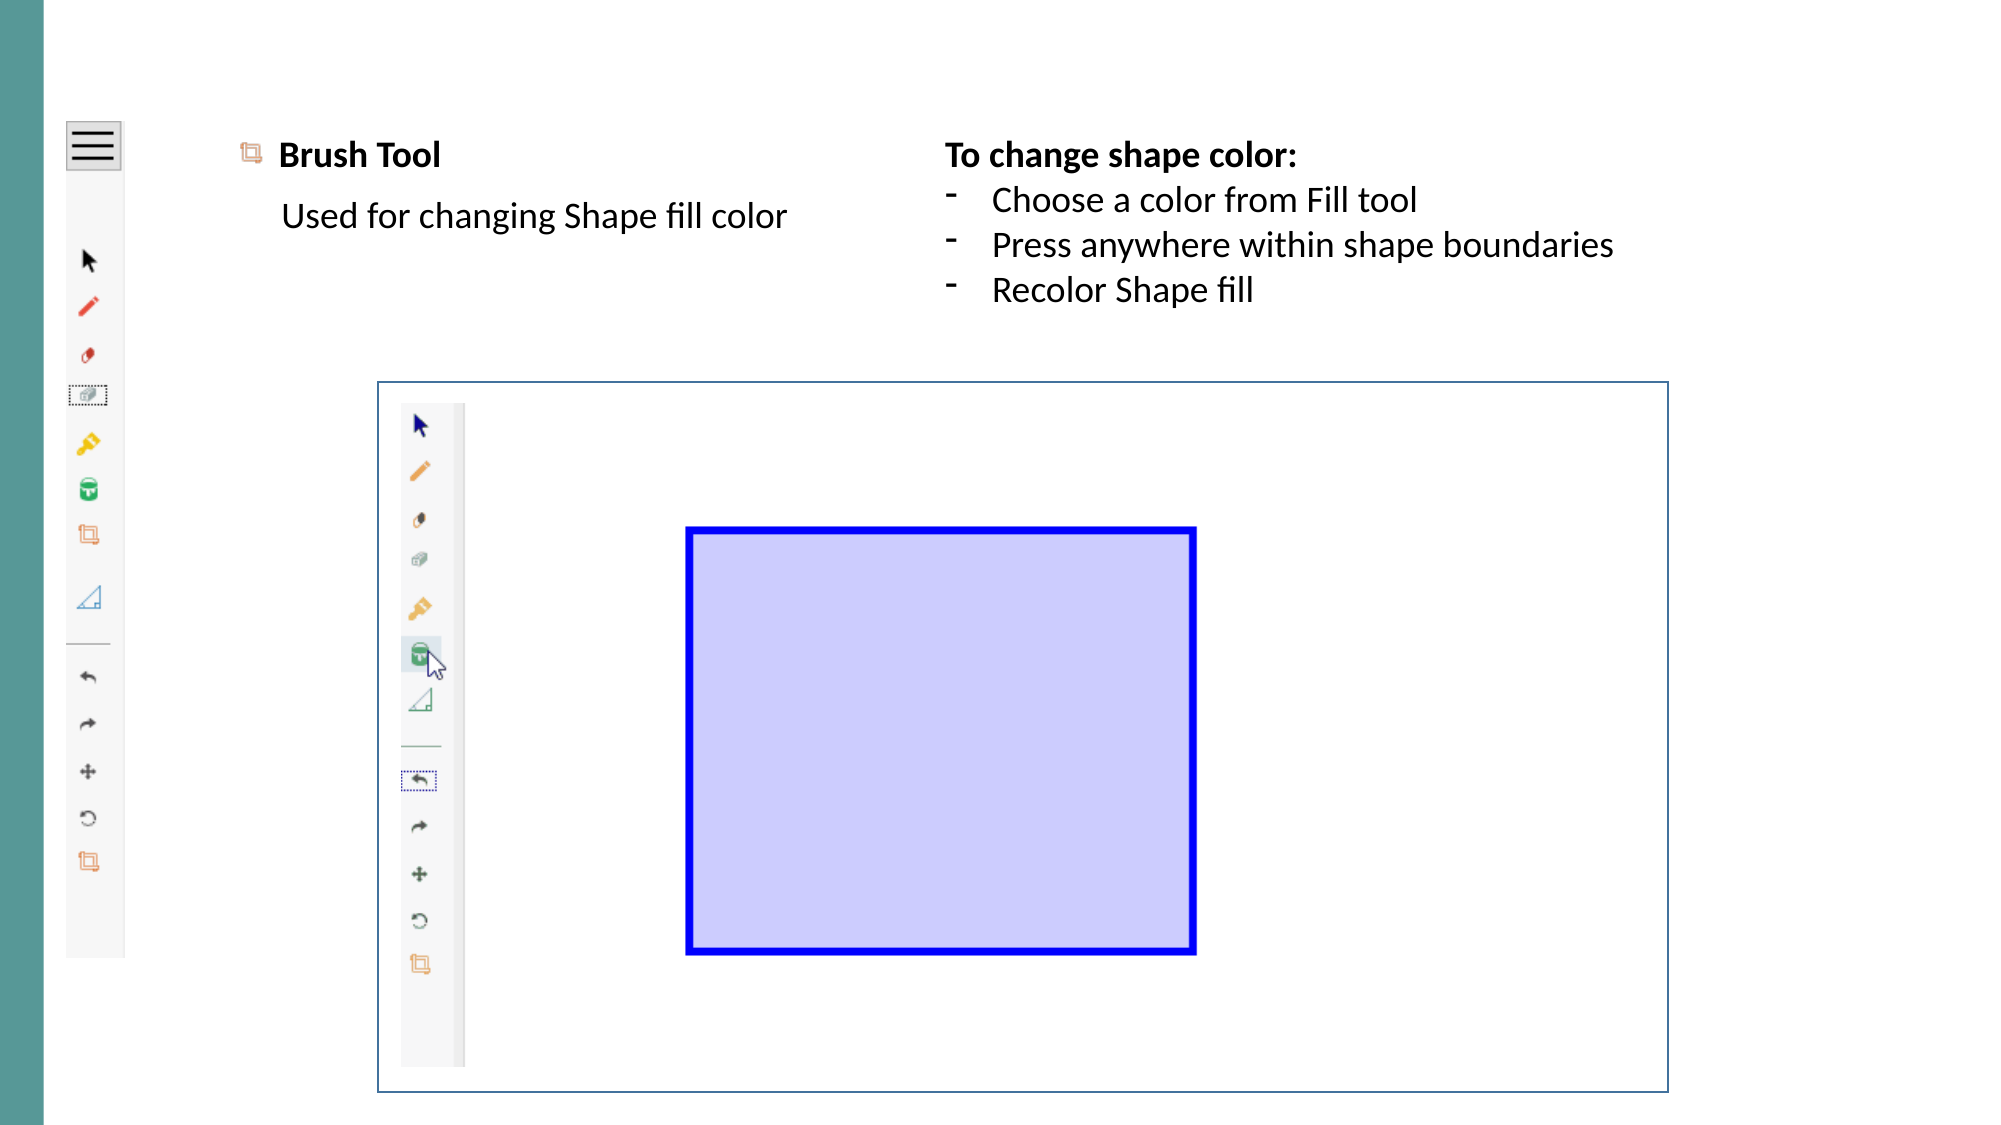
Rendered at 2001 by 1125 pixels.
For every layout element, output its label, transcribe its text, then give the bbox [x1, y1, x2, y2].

text_box [0, 0, 45, 1125]
text_box To change shape color: Choose a color from Fill tool Press anywhere within shape boundaries Recolor Shape fill [930, 122, 1931, 318]
picture [239, 141, 264, 165]
picture [401, 403, 1646, 1067]
text_box Brush Tool [264, 122, 457, 183]
text_box Used for changing Shape fill color [266, 183, 804, 244]
text_box [377, 381, 1669, 1093]
picture [66, 121, 125, 958]
